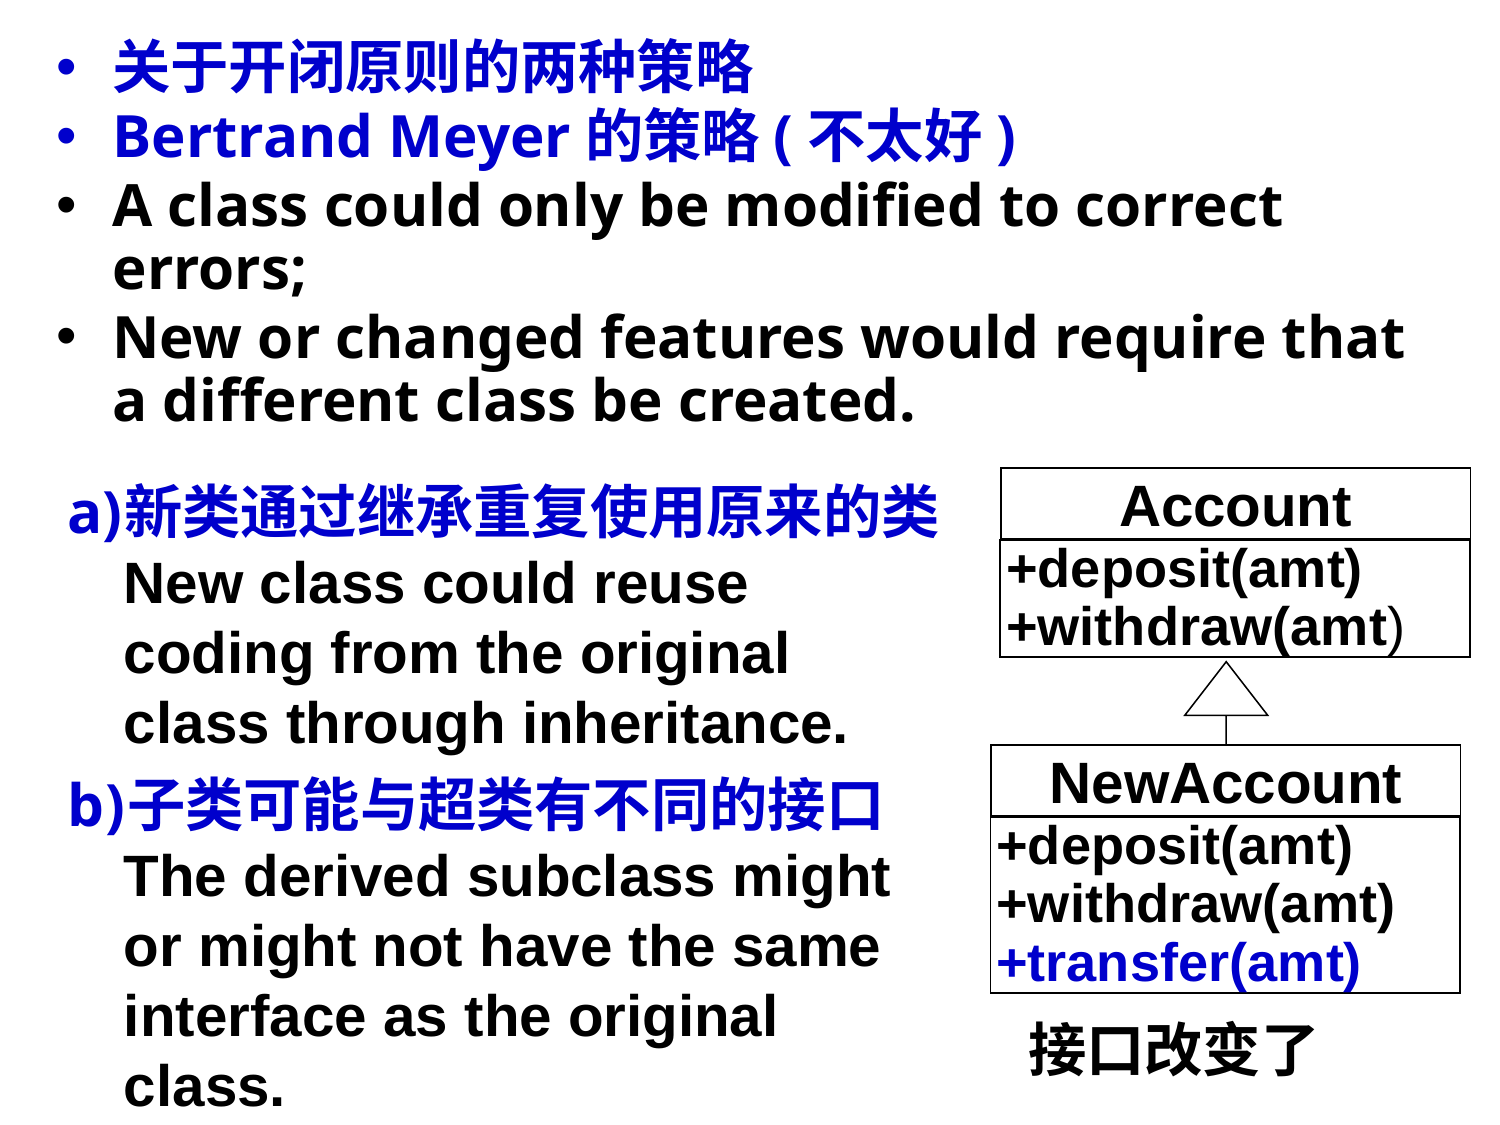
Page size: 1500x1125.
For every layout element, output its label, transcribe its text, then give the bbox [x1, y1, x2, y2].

text_box 新类通过继承重复使用原来的类New class could reuse coding from the original class through inheritance. 子类可能与超类有不同的接口The derived subclass might or might not have the same interface as the original class. [52, 468, 963, 1125]
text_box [985, 467, 1471, 1091]
list 关于开闭原则的两种策略 Bertrand Meyer的策略(不太好) A class could only be modified to correct errors; New or changed features would require that a different class be created. [40, 30, 1459, 460]
